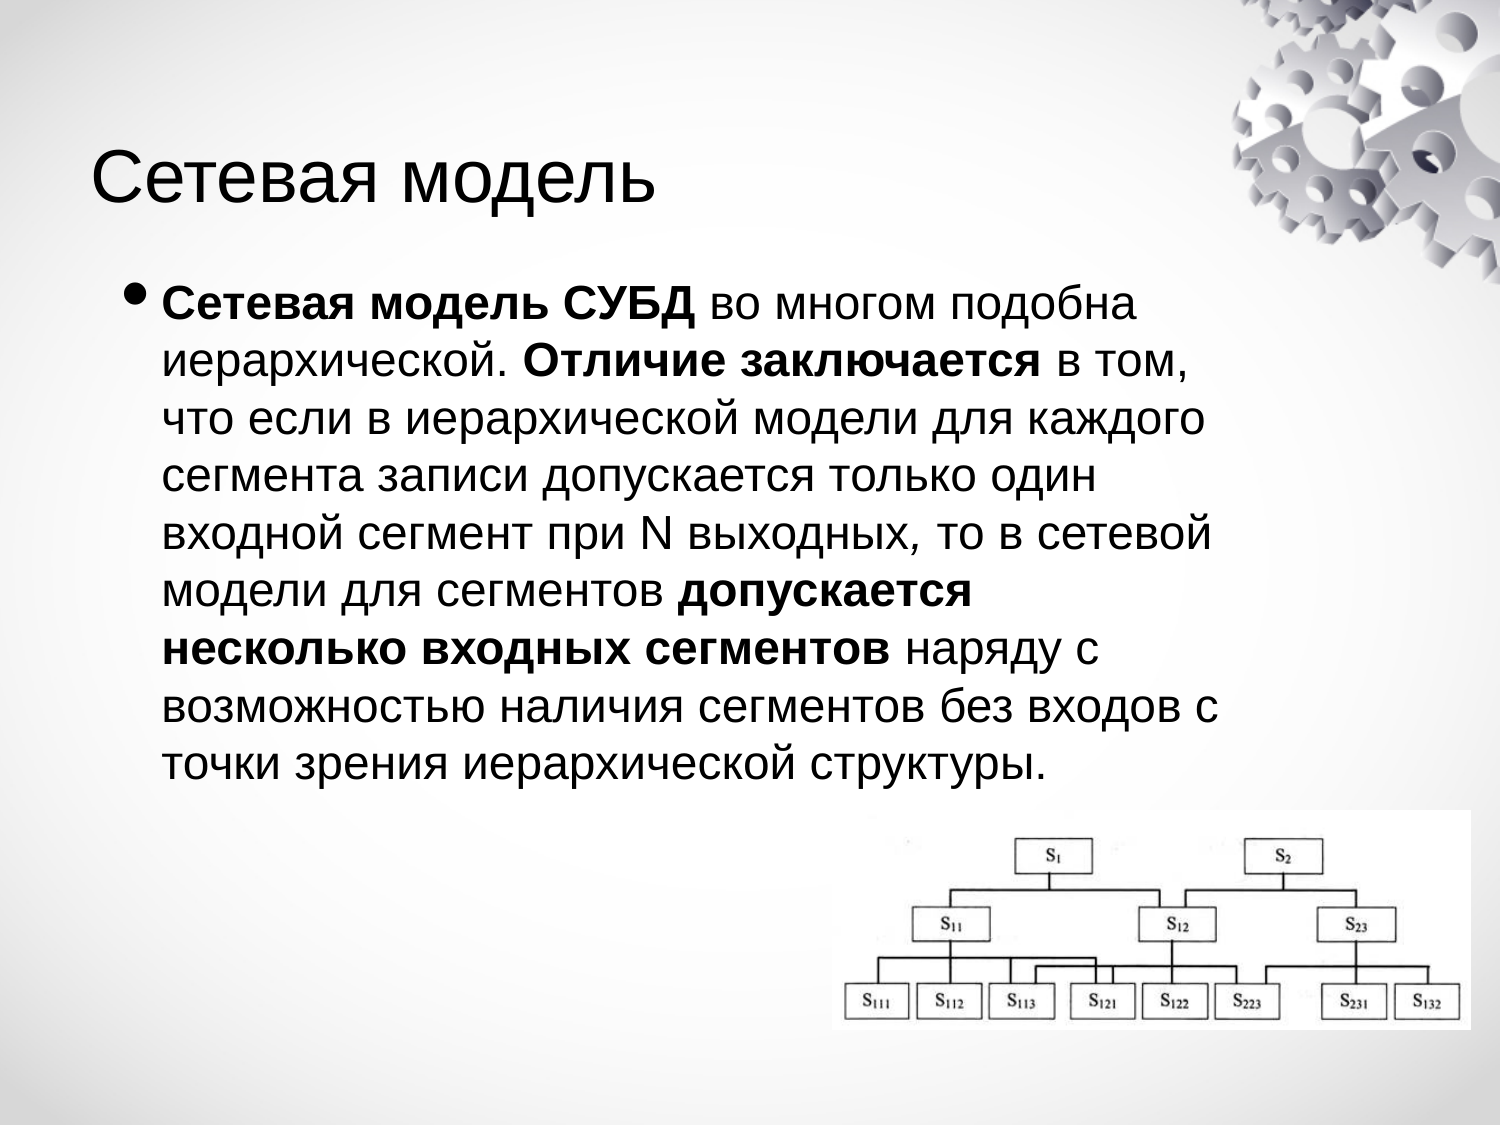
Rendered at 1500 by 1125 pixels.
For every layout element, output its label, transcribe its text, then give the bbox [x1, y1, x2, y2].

list Сетевая модель СУБД во многом подобна иерархической. Отличие заключается в том, что если в иерархической модели для каждого сегмента записи допускается только один входной сегмент при N выходных, то в сетевой модели для сегментов допускается несколько входных сегментов наряду с возможностью наличия сегментов без входов с точки зрения иерархической структуры. [99, 263, 1242, 862]
picture [0, 0, 1500, 1125]
title Сетевая модель [74, 24, 1426, 226]
